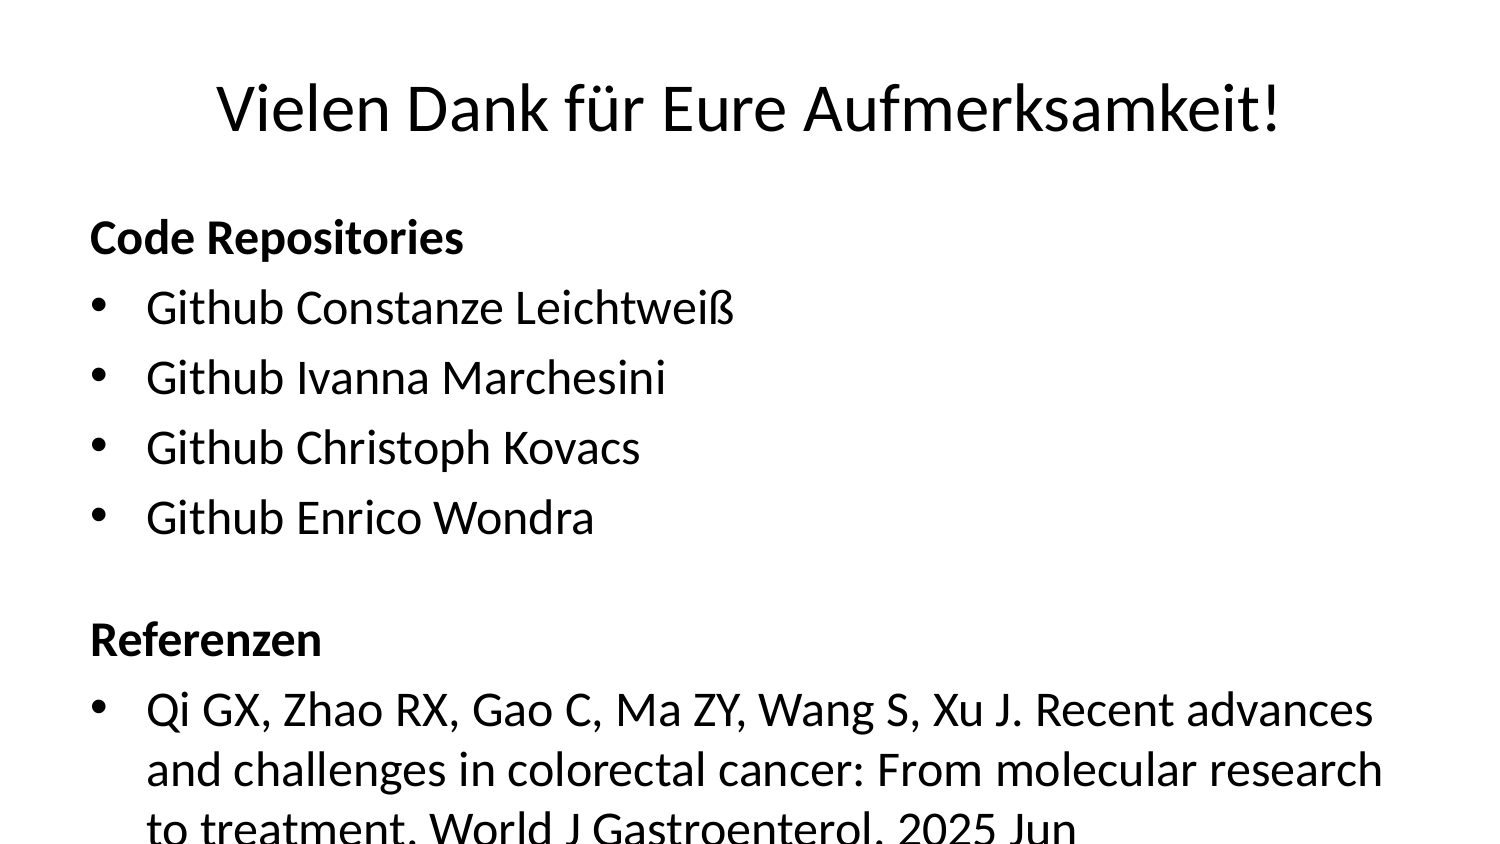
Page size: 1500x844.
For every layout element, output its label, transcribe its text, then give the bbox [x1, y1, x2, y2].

title Vielen Dank für Eure Aufmerksamkeit! [75, 33, 1425, 175]
list Code Repositories Github Constanze Leichtweiß Github Ivanna Marchesini Github Christoph Kovacs Github Enrico Wondra Referenzen Qi GX, Zhao RX, Gao C, Ma ZY, Wang S, Xu J. Recent advances and challenges in colorectal cancer: From molecular research to treatment. World J Gastroenterol. 2025 Jun 7;31(21):106964. doi: 10.3748/wjg.v31.i21.106964. PMID: 40538516; PMCID: PMC12175868. Dobin A, Davis CA, Schlesinger F, Drenkow J, Zaleski C, Jha S, Batut P, Chaisson M, Gingeras TR. STAR: ultrafast universal RNA-seq aligner. Bioinformatics. 2013 Jan 1;29(1):15-21. doi: 10.1093/bioinformatics/bts635. Epub 2012 Oct 25. PMID: 23104886; PMCID: PMC3530905. Li J, Varghese RS, Ressom HW. RNA-Seq Data Analysis. Methods Mol Biol. 2024;2822:263-290. doi: 10.1007/978-1-0716-3918-4_18. PMID: 38907924; PMCID: PMC12125953. Koch CM, Chiu SF, Akbarpour M, Bharat A, Ridge KM, Bartom ET, Winter DR. A Beginner’s Guide to Analysis of RNA Sequencing Data. Am J Respir Cell Mol Biol. 2018 Aug;59(2):145-157. doi: 10.1165/rcmb.2017-0430TR. PMID: 29624415; PMCID: PMC6096346. Wall P, Ideker T. Representing mutations for predicting cancer drug response. Bioinformatics. 2024 Jun 28;40(Suppl 1):i160-i168. doi: 10.1093/bioinformatics/btae209. PMID: 38940147; PMCID: PMC11256944. Ciaran Evans, Johanna Hardin, Daniel M Stoebel, Selecting between-sample RNA-Seq normalization methods from the perspective of their assumptions, Briefings in Bioinformatics, Volume 19, Issue 5, September 2018, Pages 776–792, https://doi.org/10.1093/bib/bbx008 [75, 196, 1425, 754]
